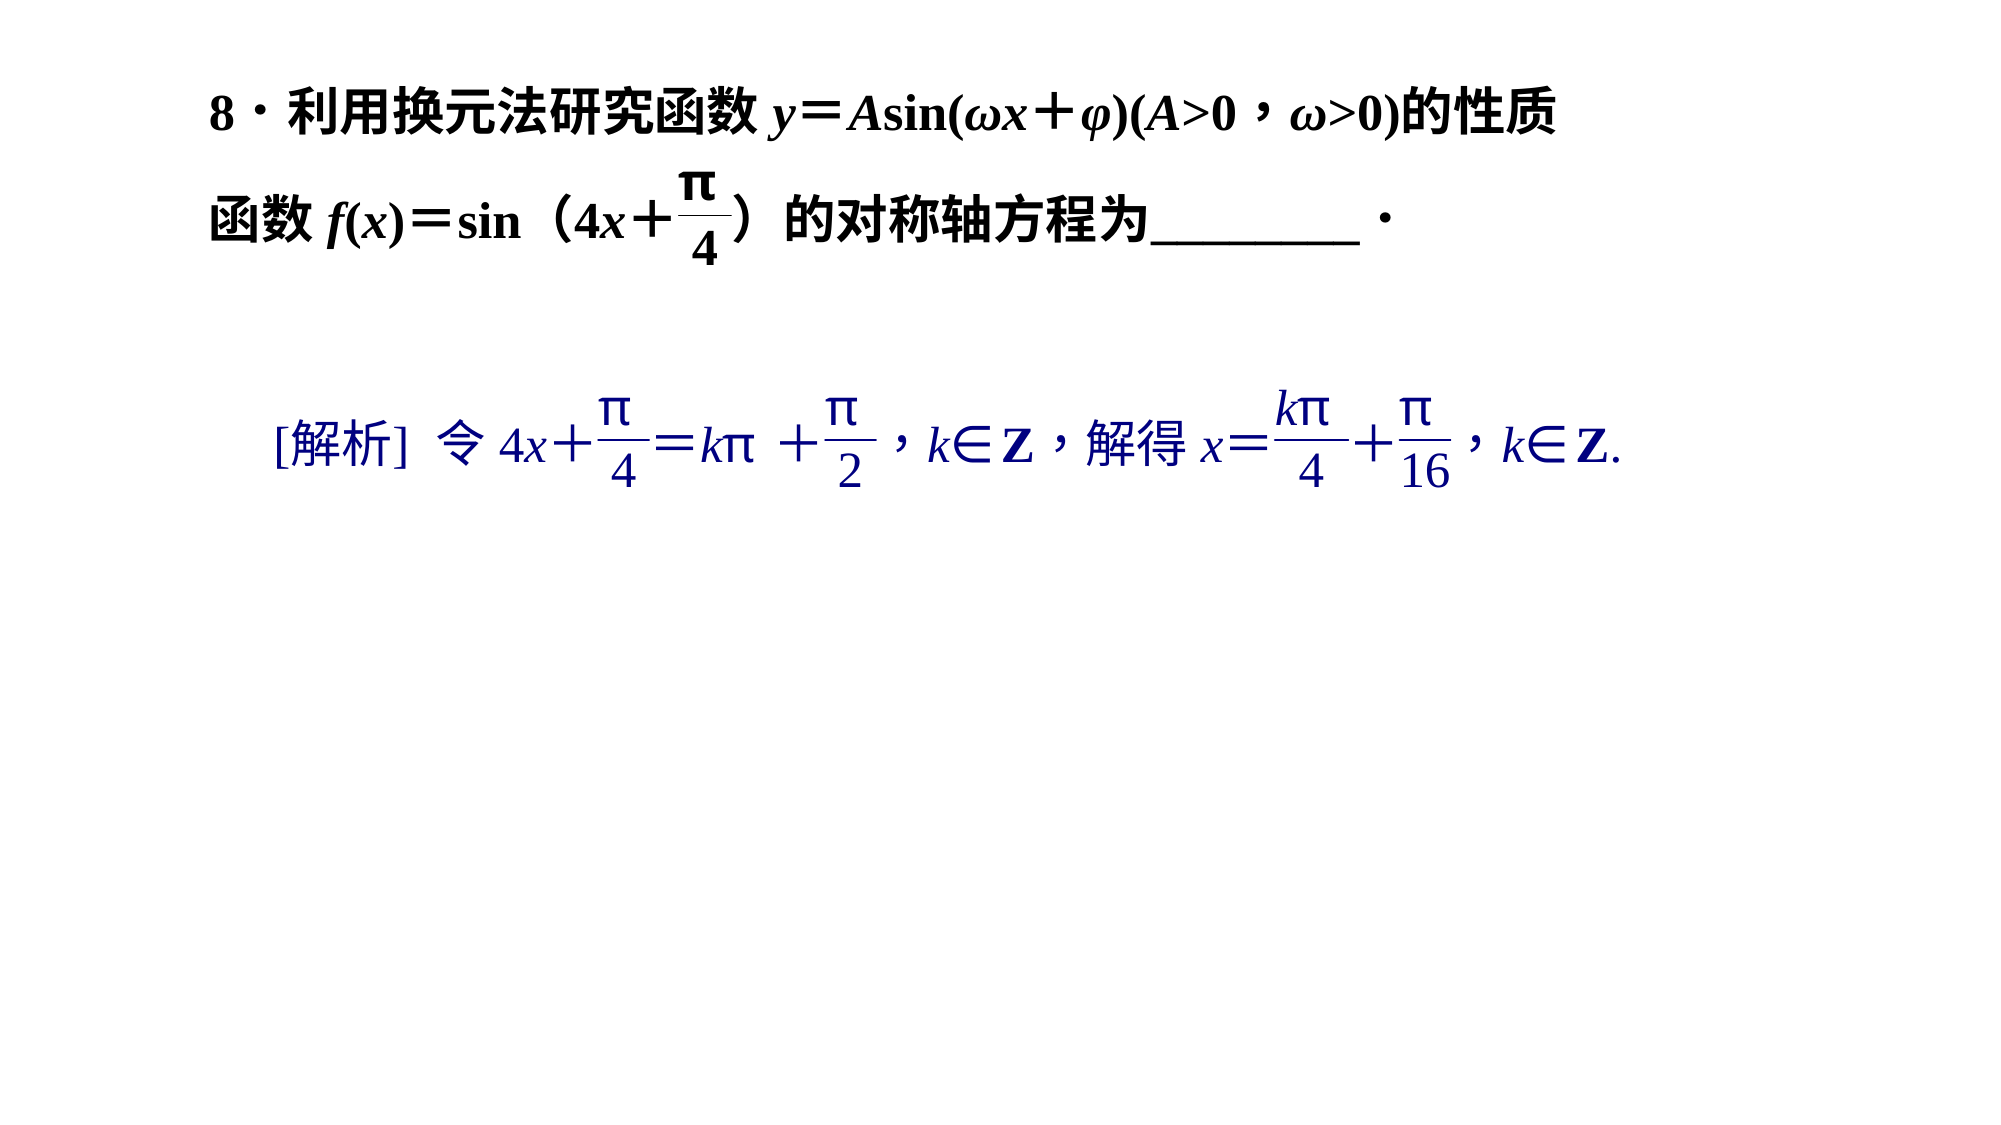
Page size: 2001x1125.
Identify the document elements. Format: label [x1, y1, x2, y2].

text_box [208, 78, 1651, 296]
text_box [273, 370, 1625, 833]
